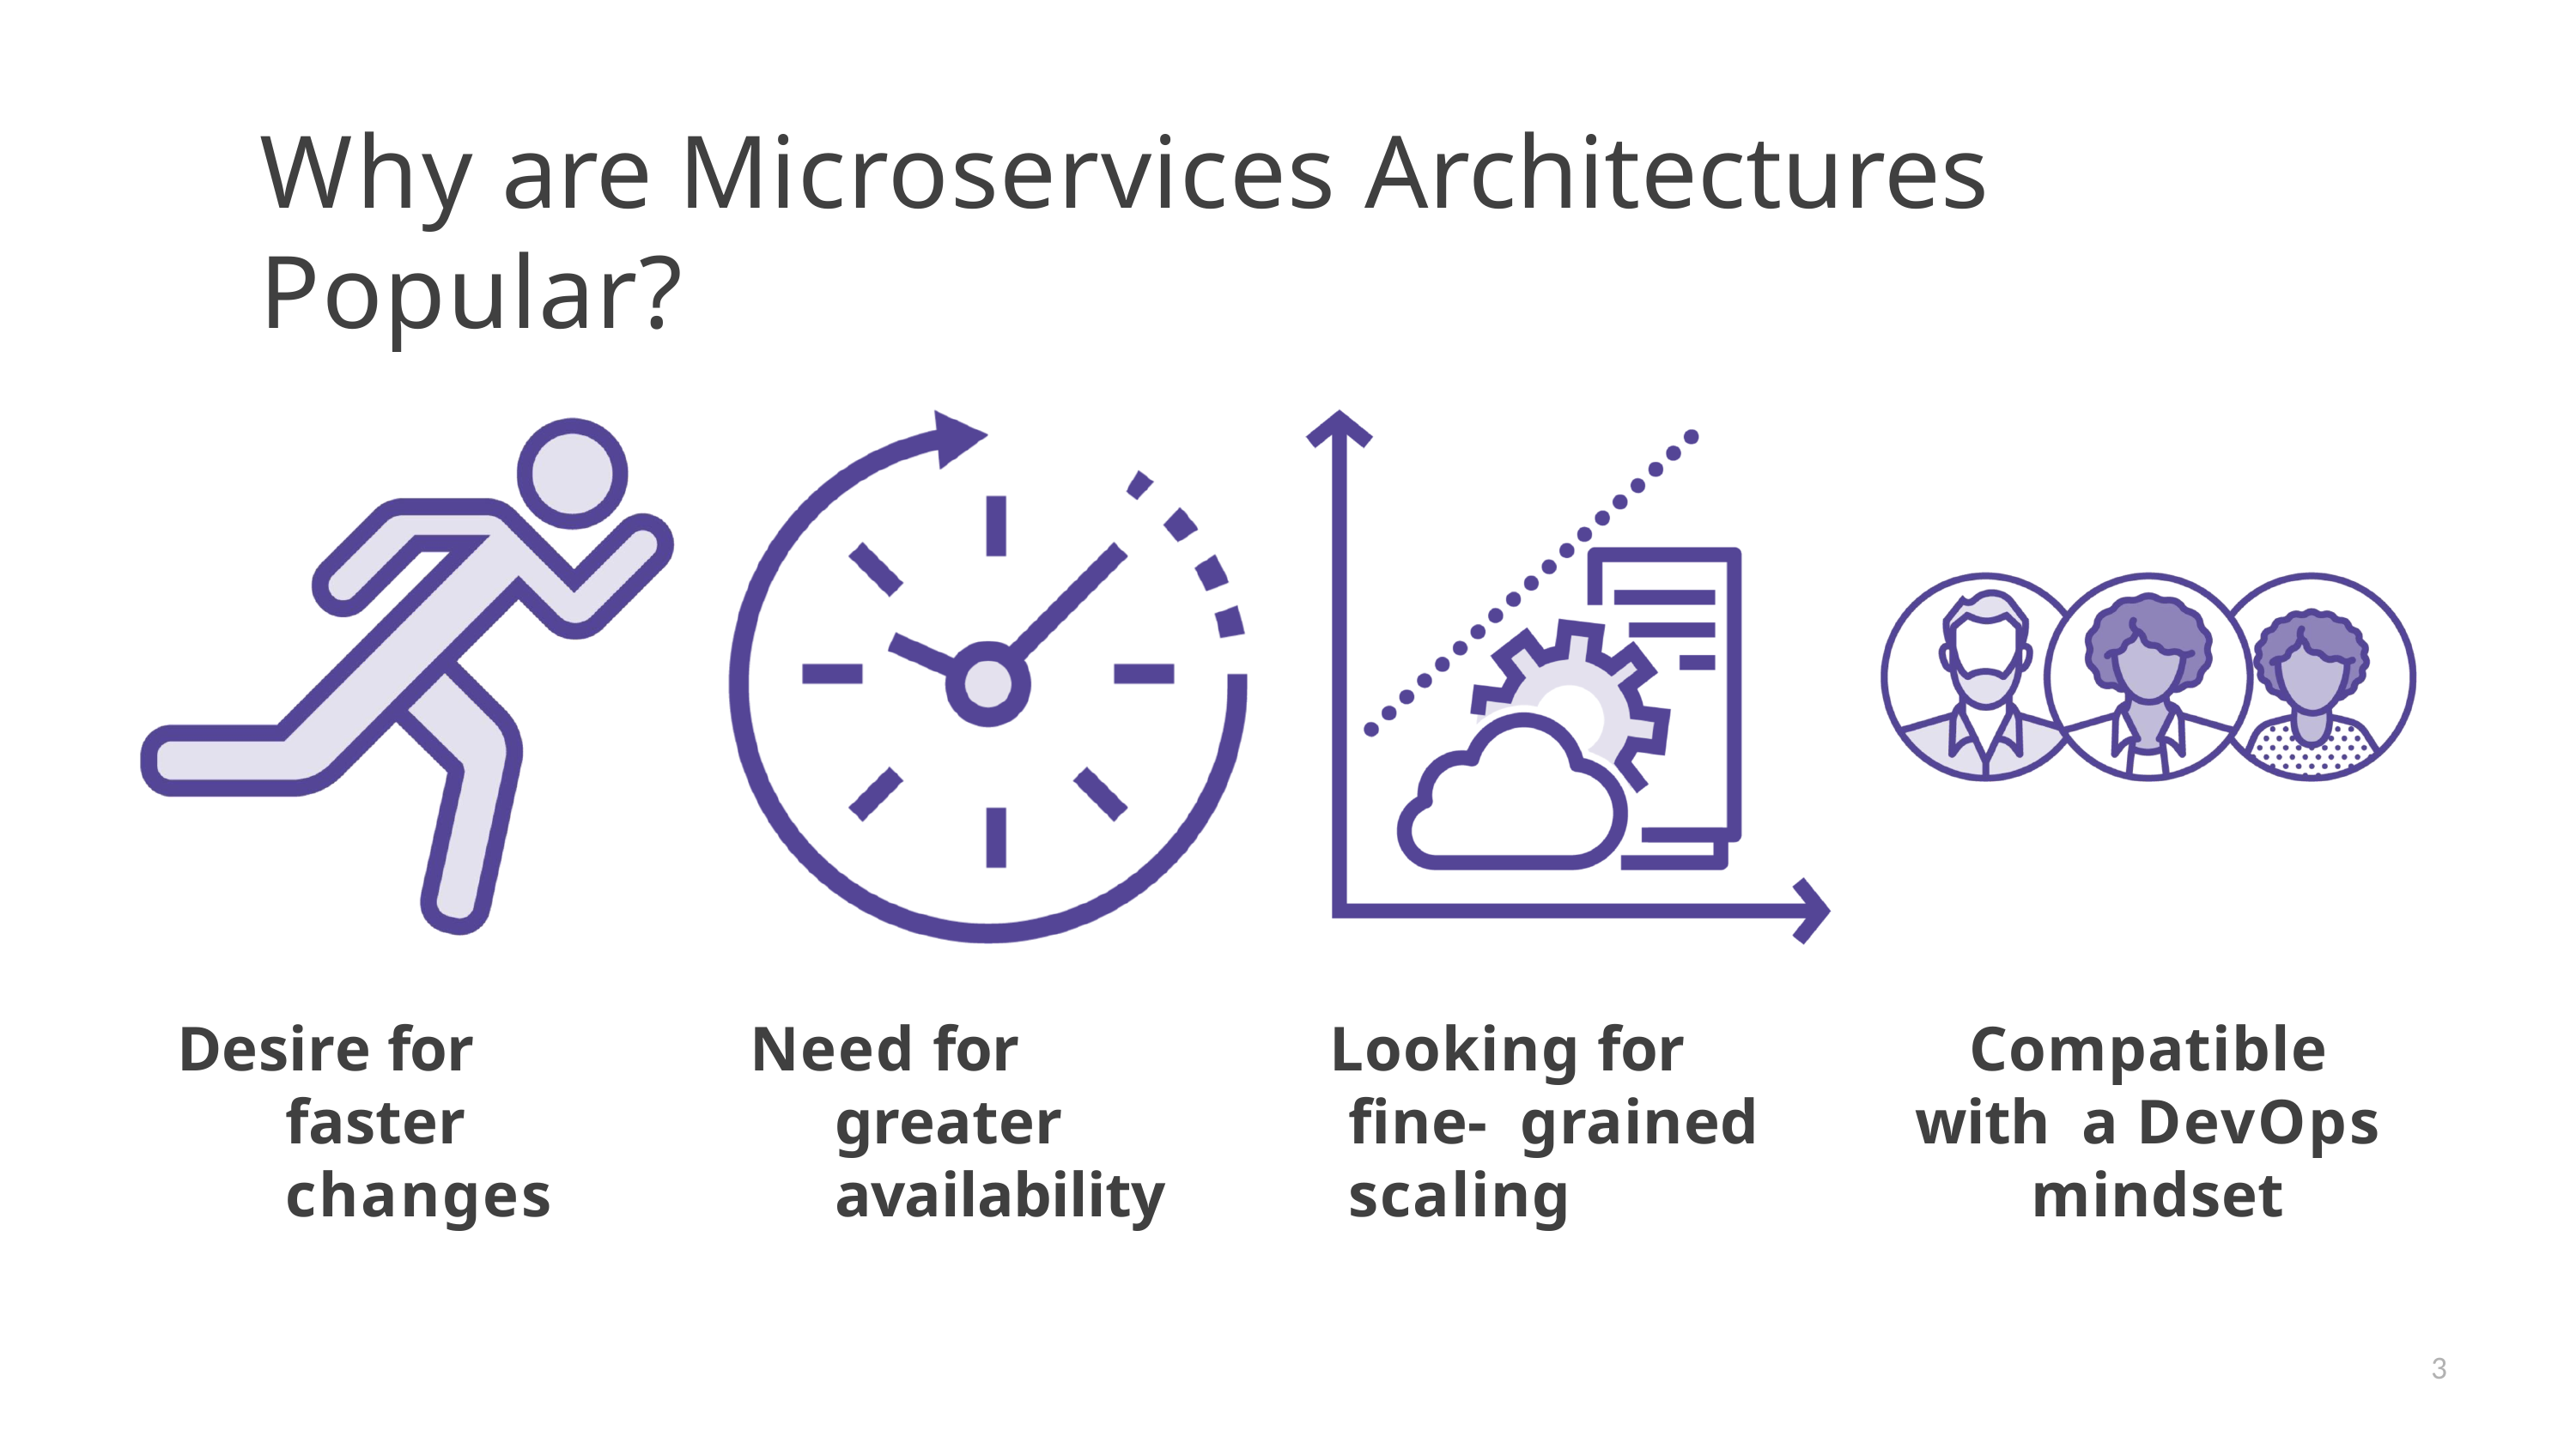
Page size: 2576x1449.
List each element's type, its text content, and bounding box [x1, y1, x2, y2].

picture [1305, 409, 1832, 945]
picture [1879, 571, 2417, 783]
slide_number 3 [1855, 1347, 2447, 1420]
picture [139, 417, 675, 937]
title Why are Microservices Architectures Popular? [258, 106, 2318, 350]
picture [727, 409, 1248, 944]
text_box Looking for fine- grained scaling [1327, 1009, 1809, 1229]
text_box Compatible with a DevOps mindset [1909, 1009, 2388, 1229]
text_box Need for greater availability [748, 1009, 1229, 1229]
text_box Desire for faster changes [175, 1009, 641, 1229]
